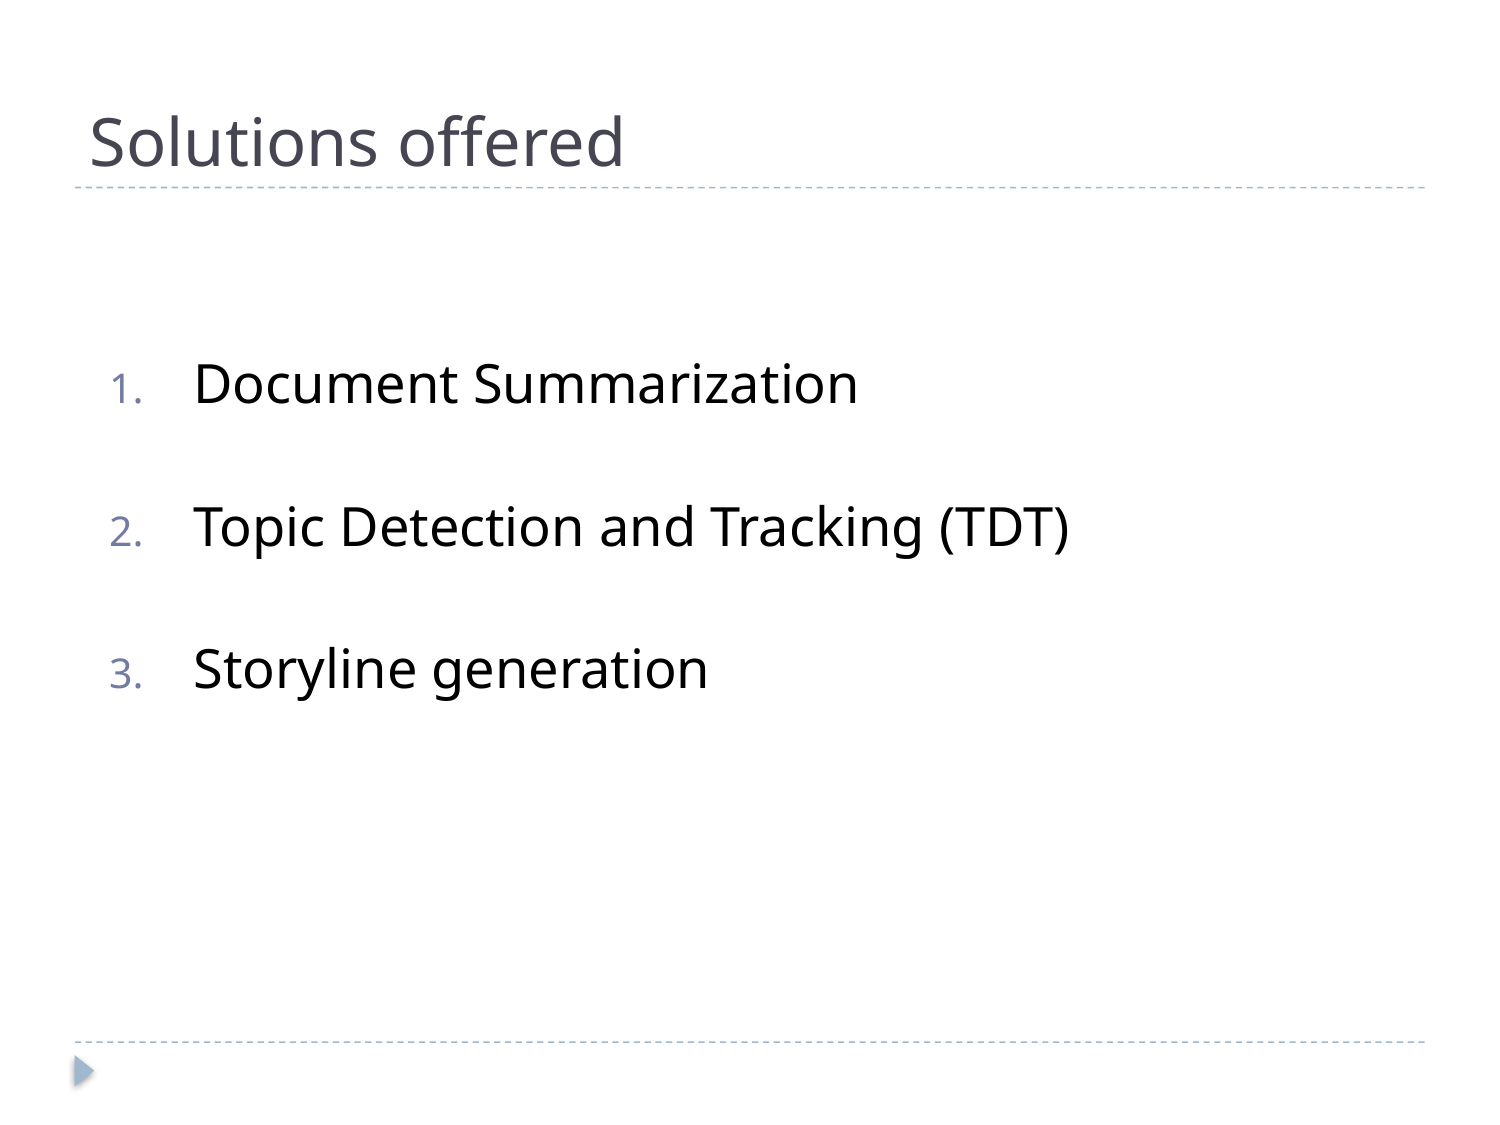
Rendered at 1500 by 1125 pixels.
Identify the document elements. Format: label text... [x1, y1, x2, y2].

list Document Summarization Topic Detection and Tracking (TDT) Storyline generation [75, 200, 1425, 1010]
title Solutions offered [75, 24, 1425, 188]
